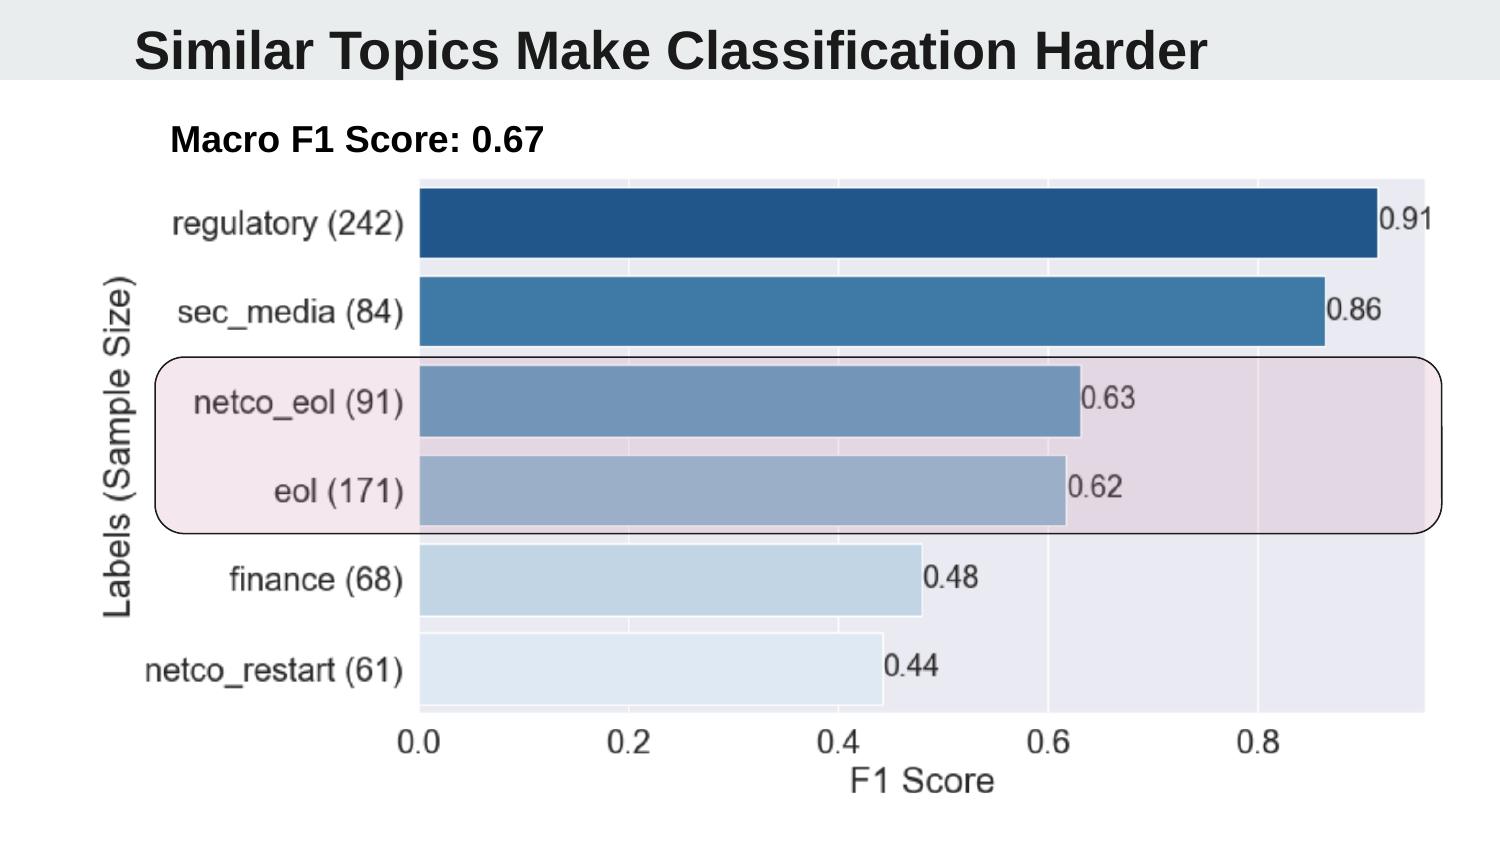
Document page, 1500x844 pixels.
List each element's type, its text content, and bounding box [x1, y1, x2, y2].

title Similar Topics Make Classification Harder [119, 0, 1381, 88]
picture [93, 165, 1442, 801]
text_box Macro F1 Score: 0.67 [155, 92, 1317, 161]
